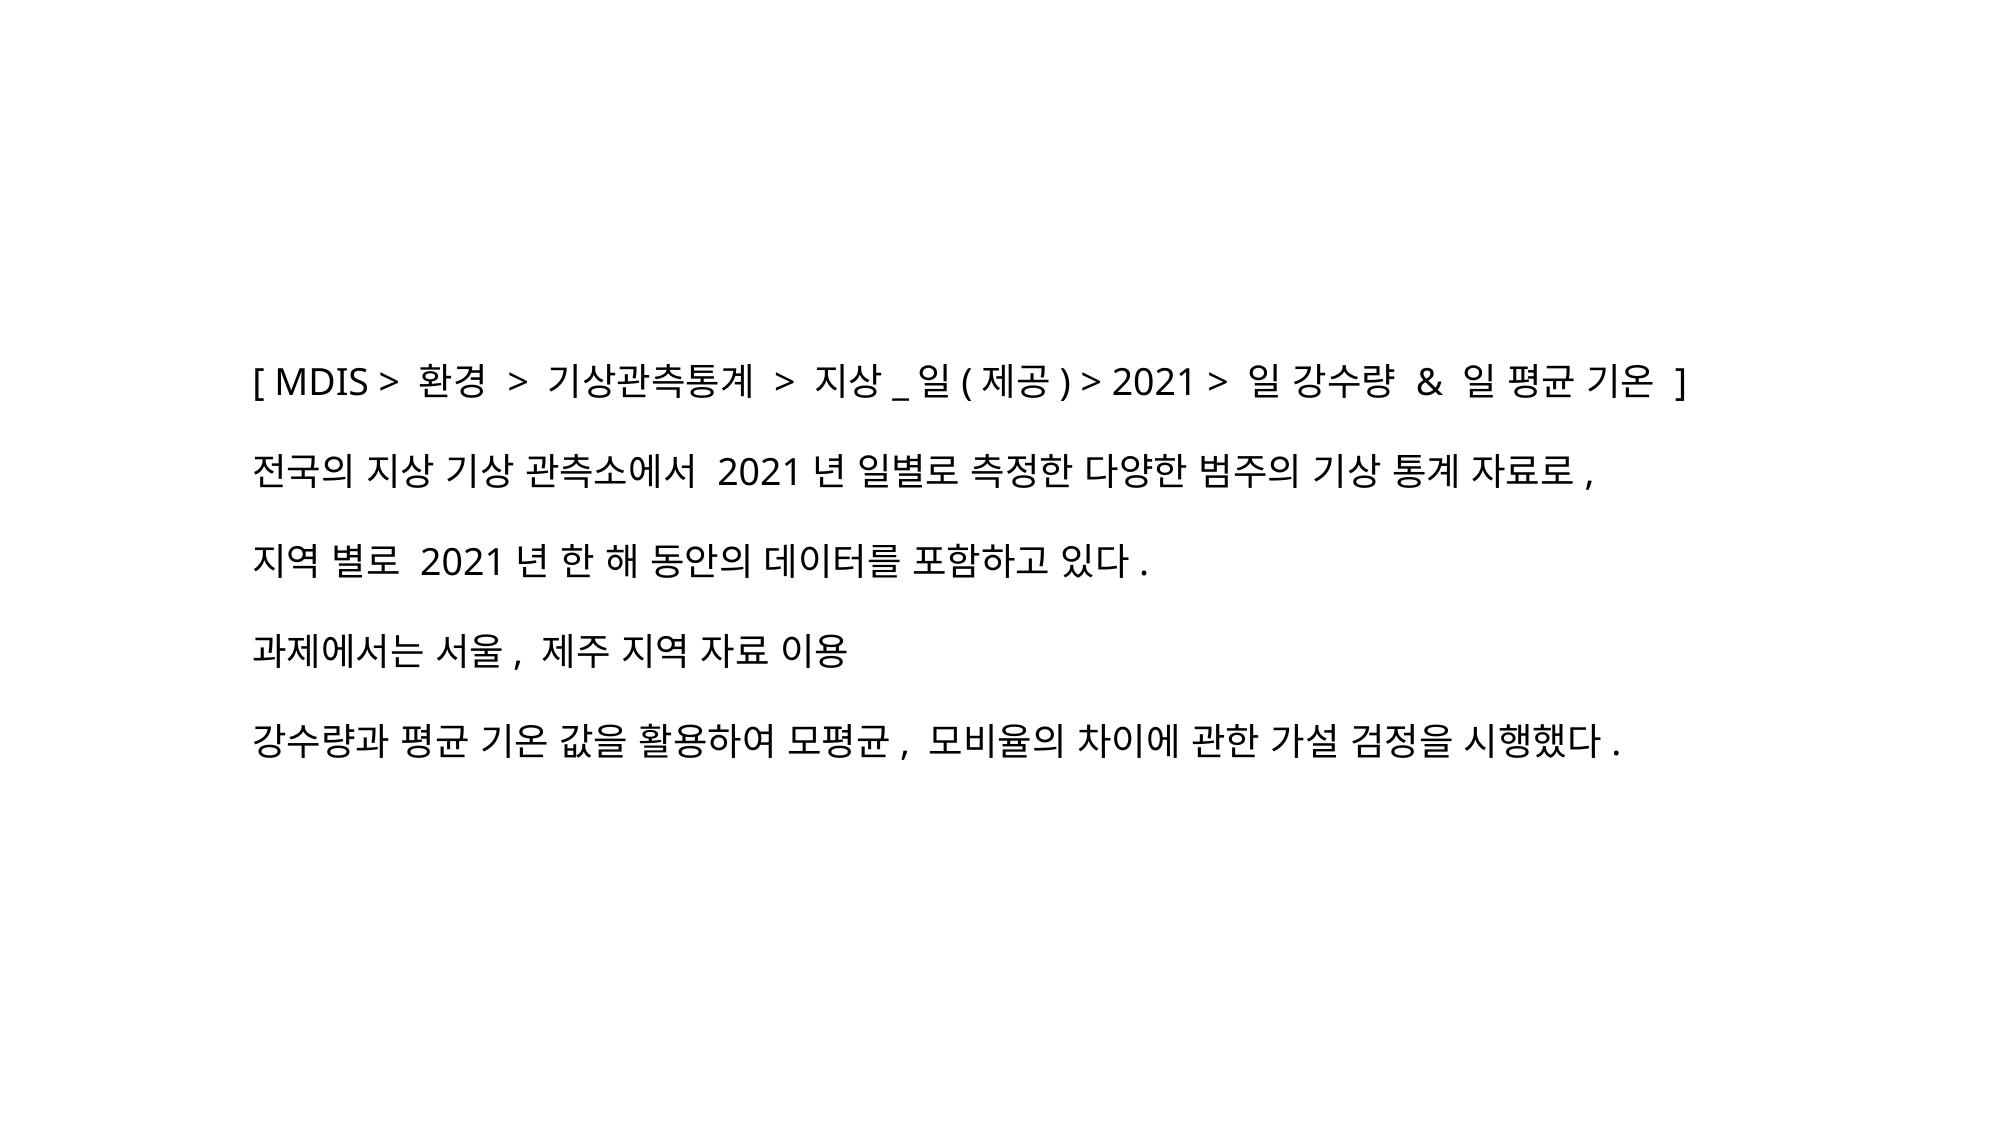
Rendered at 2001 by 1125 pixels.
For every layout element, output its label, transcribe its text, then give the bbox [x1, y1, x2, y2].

text_box [ MDIS > 환경 > 기상관측통계 > 지상_일(제공) > 2021 > 일 강수량 & 일 평균 기온 ] 전국의 지상 기상 관측소에서 2021년 일별로 측정한 다양한 범주의 기상 통계 자료로, 지역 별로 2021년 한 해 동안의 데이터를 포함하고 있다. 과제에서는 서울, 제주 지역 자료 이용 강수량과 평균 기온 값을 활용하여 모평균, 모비율의 차이에 관한 가설 검정을 시행했다. [237, 350, 1905, 771]
